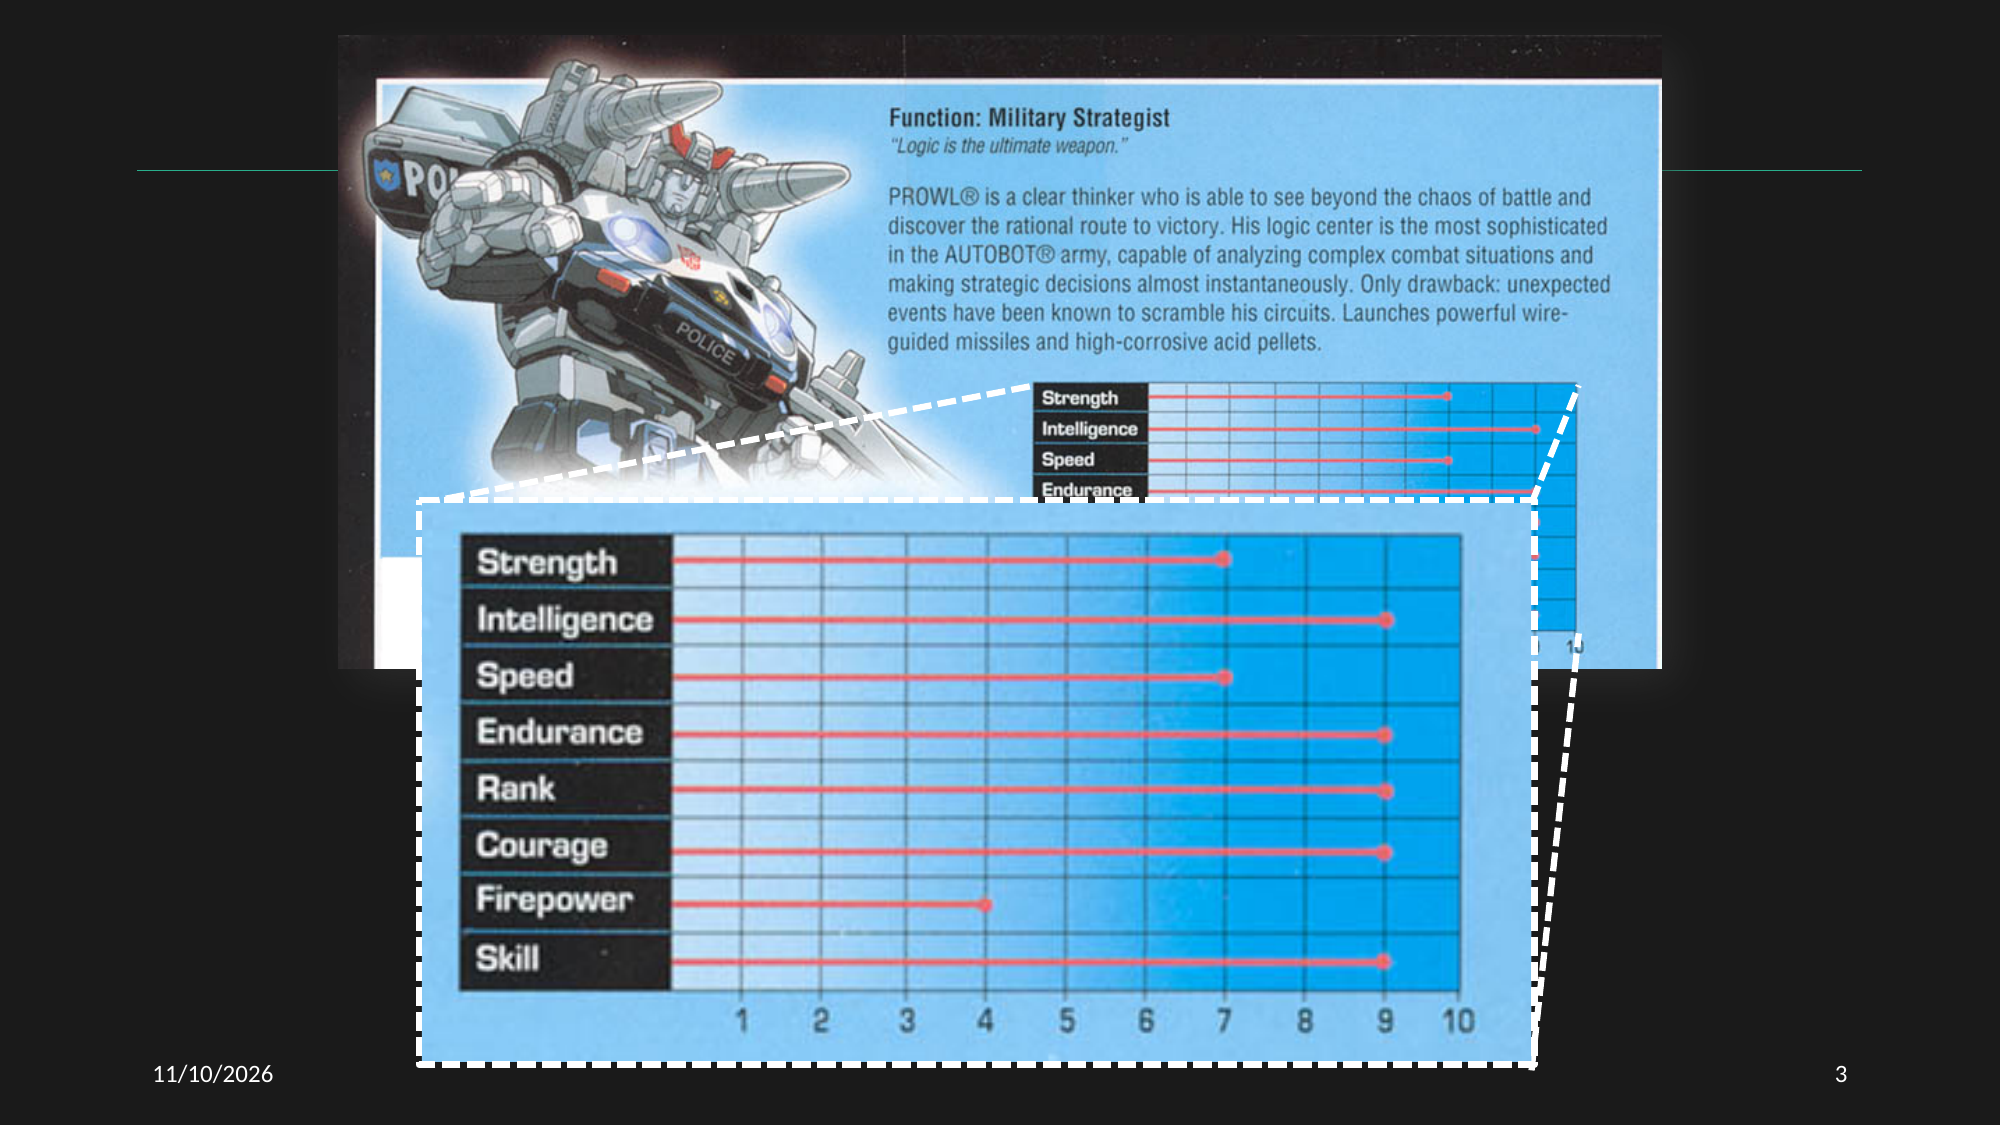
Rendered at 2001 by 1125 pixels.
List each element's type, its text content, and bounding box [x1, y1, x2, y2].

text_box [421, 385, 1036, 503]
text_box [1531, 385, 1579, 504]
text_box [1531, 633, 1579, 1071]
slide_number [137, 1042, 588, 1103]
slide_number 3 [1412, 1042, 1863, 1103]
picture [338, 35, 1662, 1062]
